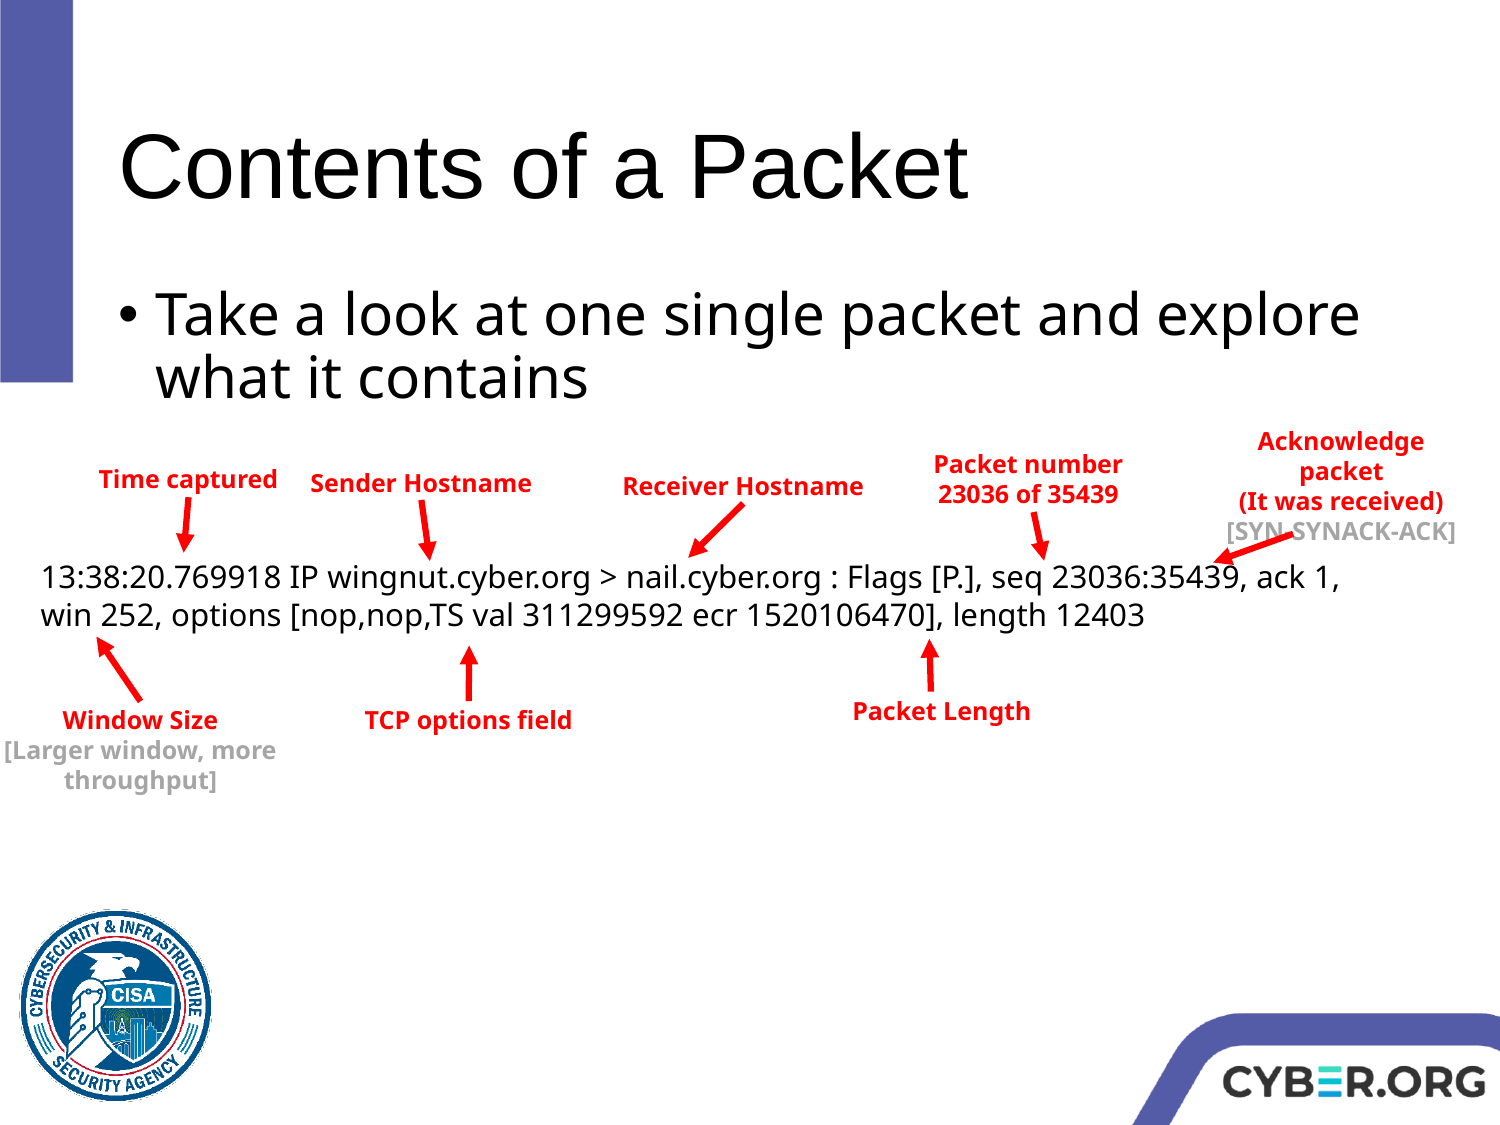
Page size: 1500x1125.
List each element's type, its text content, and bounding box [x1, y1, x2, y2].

text_box Acknowledge packet (It was received) [SYN-SYNACK-ACK] [1213, 422, 1470, 549]
list Take a look at one single packet and explore what it contains [103, 277, 1463, 433]
text_box Time captured [60, 460, 317, 497]
text_box Receiver Hostname [614, 467, 872, 504]
text_box TCP options field [340, 700, 597, 738]
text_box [687, 503, 744, 559]
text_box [1212, 533, 1294, 563]
text_box 13:38:20.769918 IP wingnut.cyber.org > nail.cyber.org : Flags [P.], seq 23036:35439, ack 1, win 252, options [nop,nop,TS val 311299592 ecr 1520106470], length 12403 [37, 554, 1463, 710]
text_box Packet Length [813, 692, 1071, 729]
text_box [96, 636, 141, 702]
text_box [1033, 511, 1045, 561]
title Contents of a Packet [103, 59, 1397, 277]
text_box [183, 496, 189, 553]
text_box Window Size [Larger window, more throughput] [0, 701, 281, 798]
text_box Sender Hostname [293, 463, 550, 501]
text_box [421, 499, 431, 562]
text_box Packet number 23036 of 35439 [900, 445, 1157, 512]
picture [0, 0, 1500, 1125]
